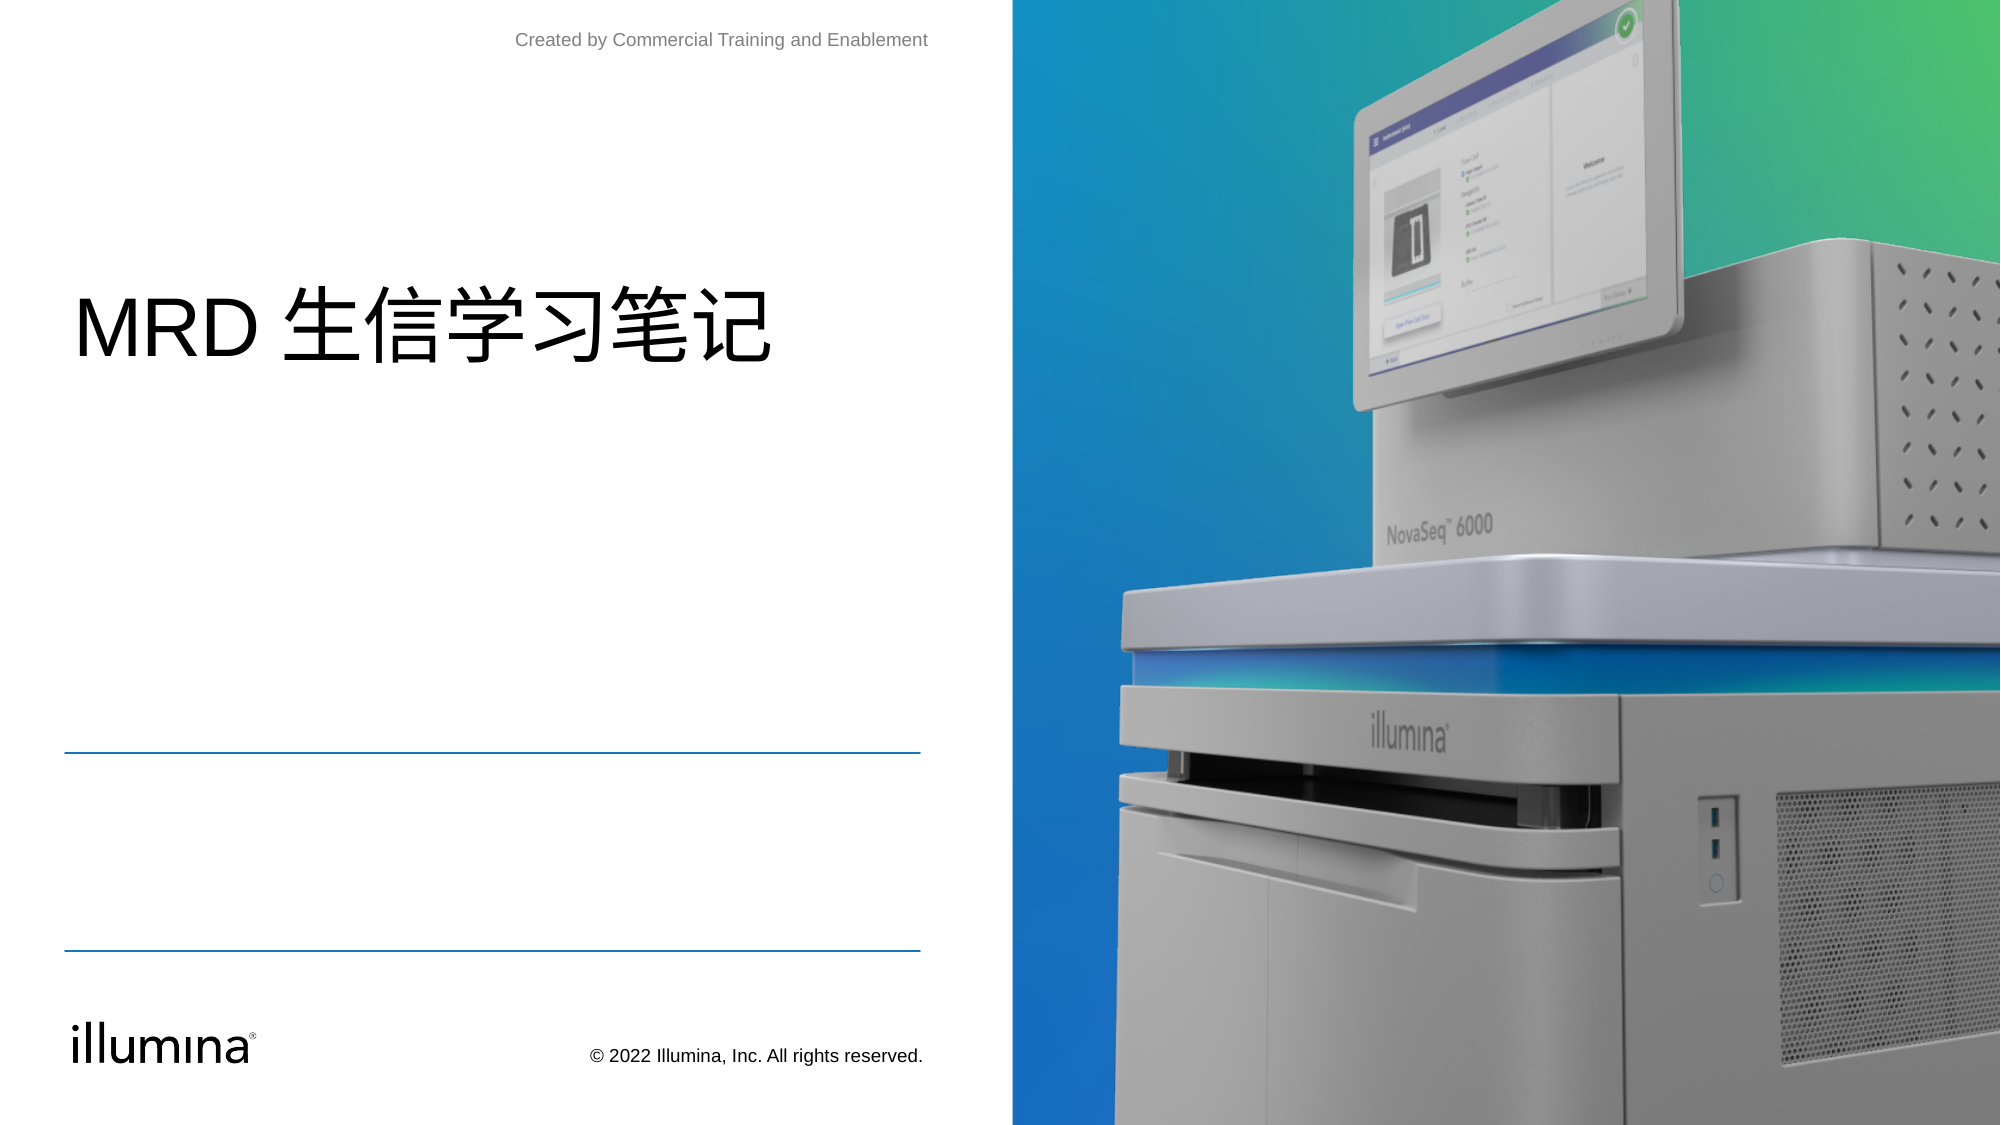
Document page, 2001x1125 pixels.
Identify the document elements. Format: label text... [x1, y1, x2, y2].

picture [1012, 0, 2000, 1125]
picture [70, 1019, 258, 1065]
title MRD生信学习笔记 [58, 277, 914, 629]
